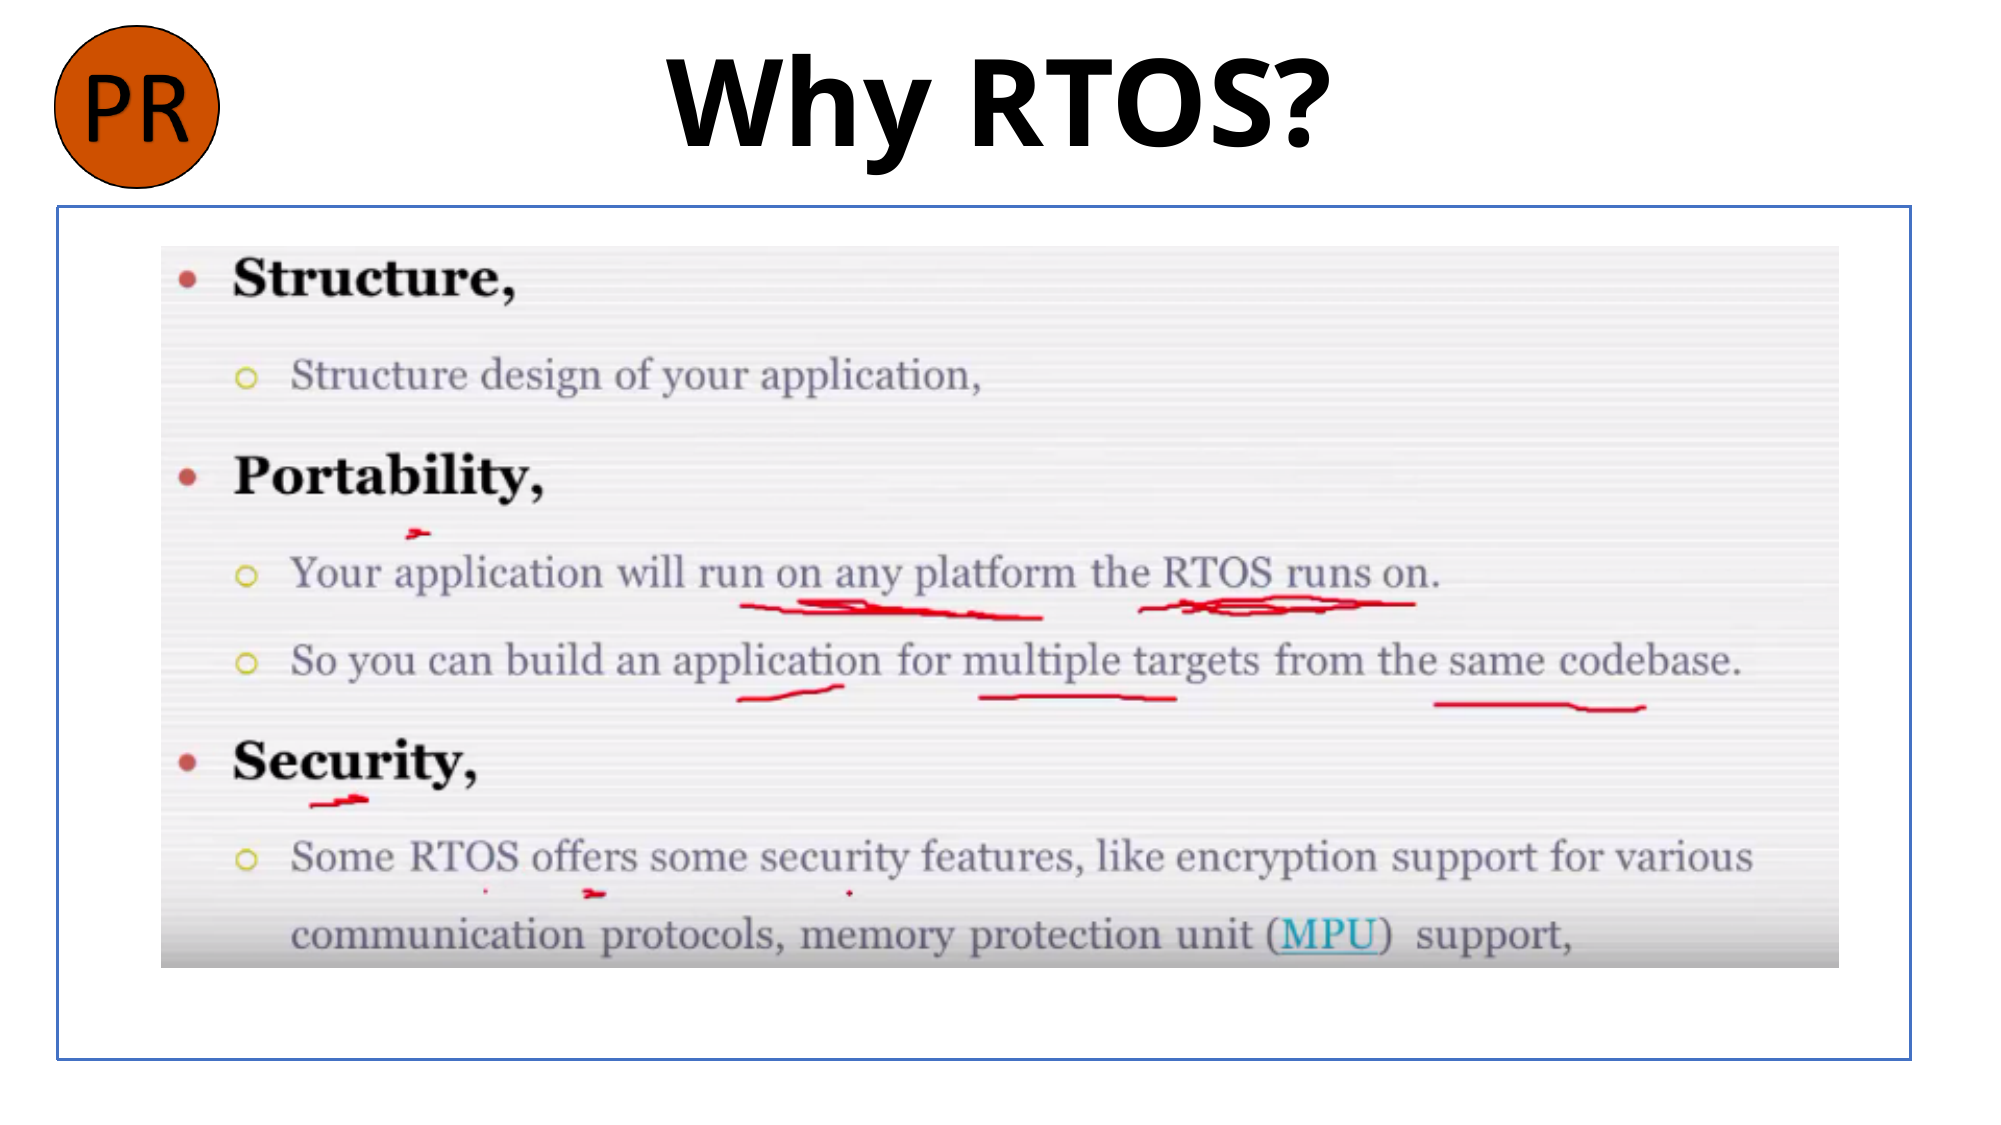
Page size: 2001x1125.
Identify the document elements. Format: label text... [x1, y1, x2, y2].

picture [161, 246, 1839, 968]
title Why RTOS? [249, 34, 1750, 181]
picture [47, 20, 224, 194]
